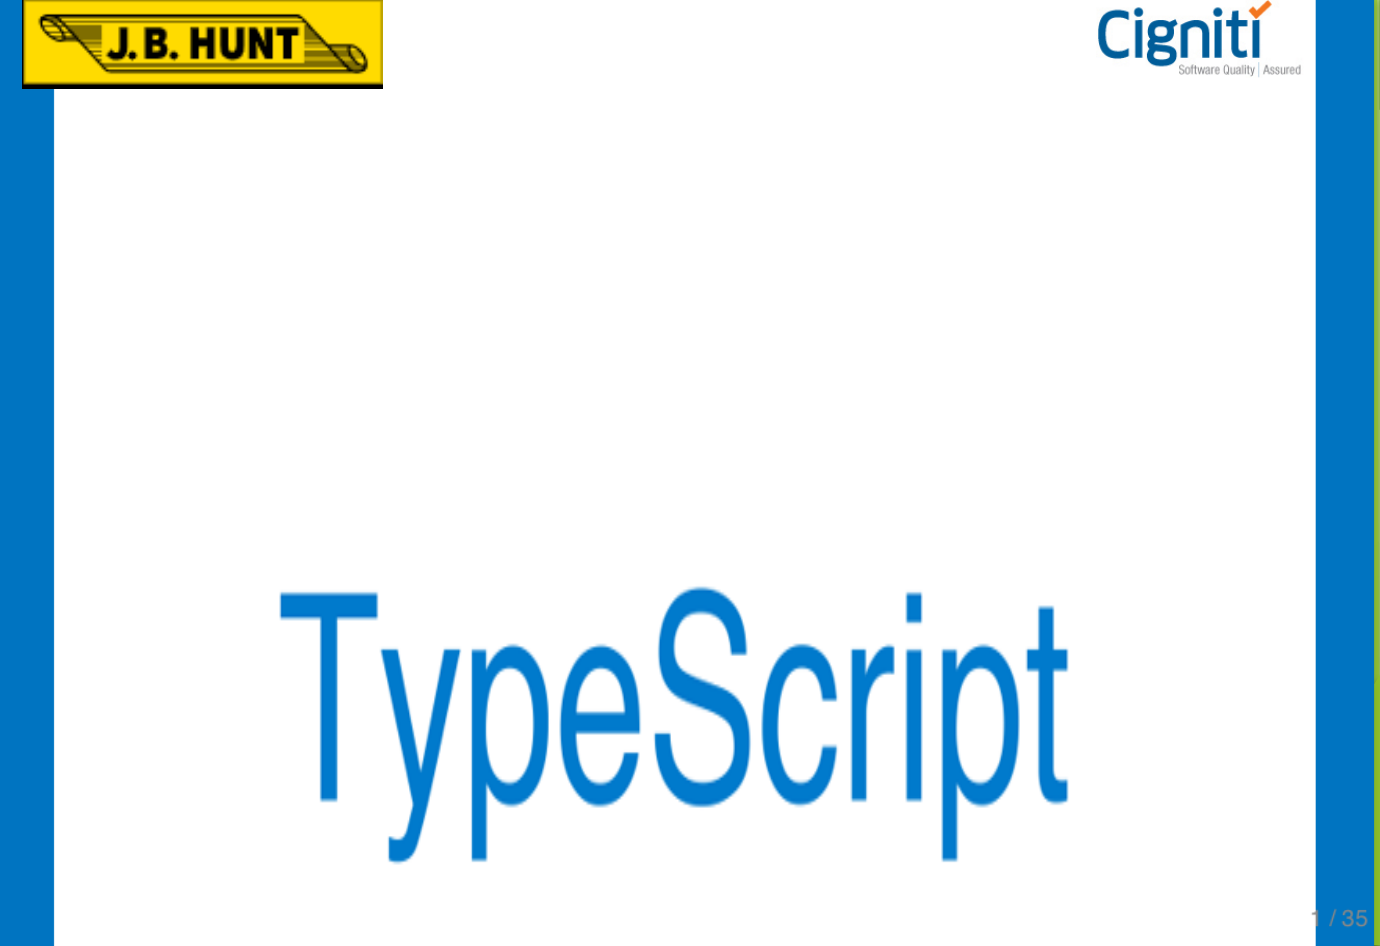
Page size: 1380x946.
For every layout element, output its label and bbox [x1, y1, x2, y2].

picture [239, 447, 1095, 911]
picture [1095, 0, 1305, 79]
picture [22, 0, 384, 90]
text_box [0, 0, 1375, 946]
